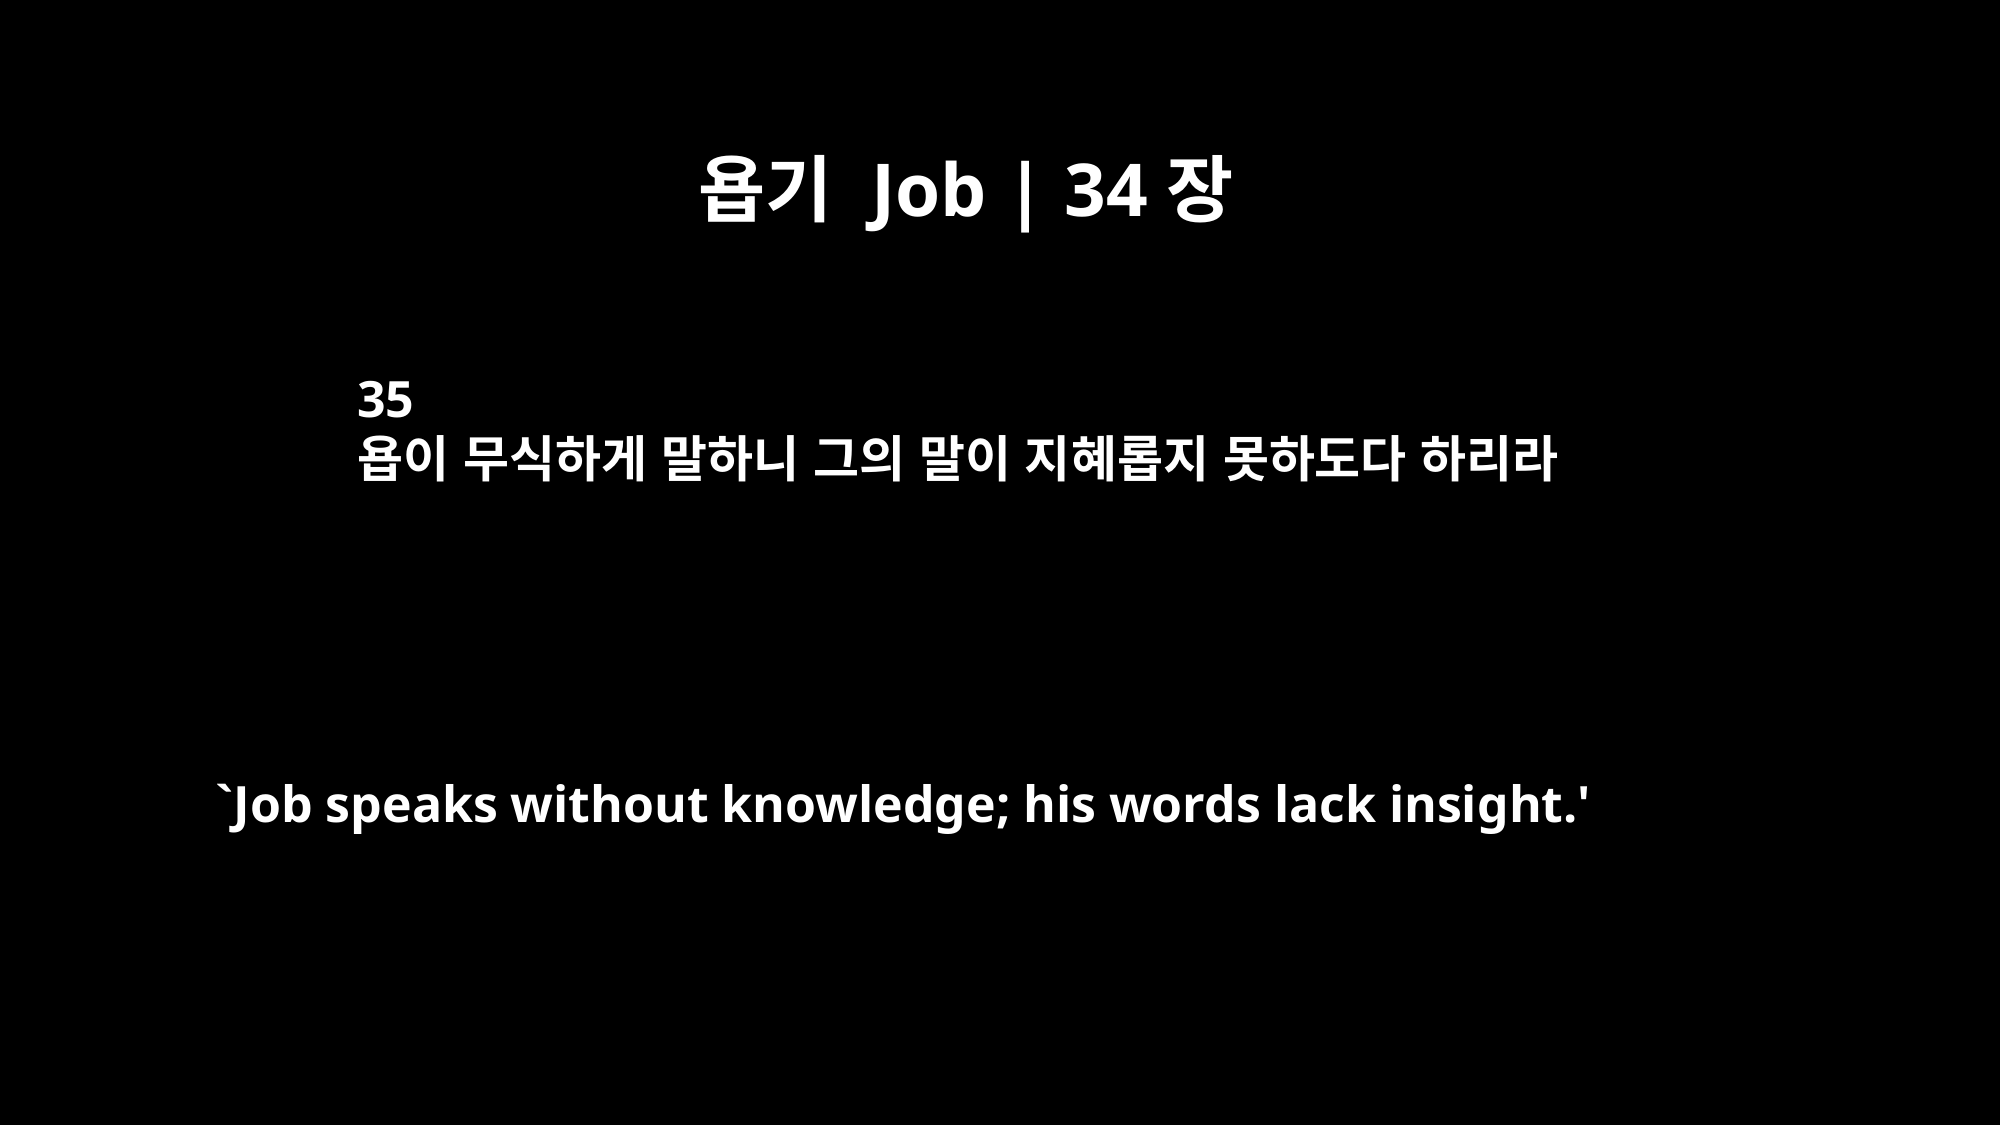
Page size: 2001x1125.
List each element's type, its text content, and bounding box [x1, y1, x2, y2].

text_box 35 욥이 무식하게 말하니 그의 말이 지혜롭지 못하도다 하리라 [342, 359, 1575, 495]
text_box 욥기 Job | 34장 [683, 136, 1249, 239]
text_box `Job speaks without knowledge; his words lack insight.' [201, 764, 1607, 840]
